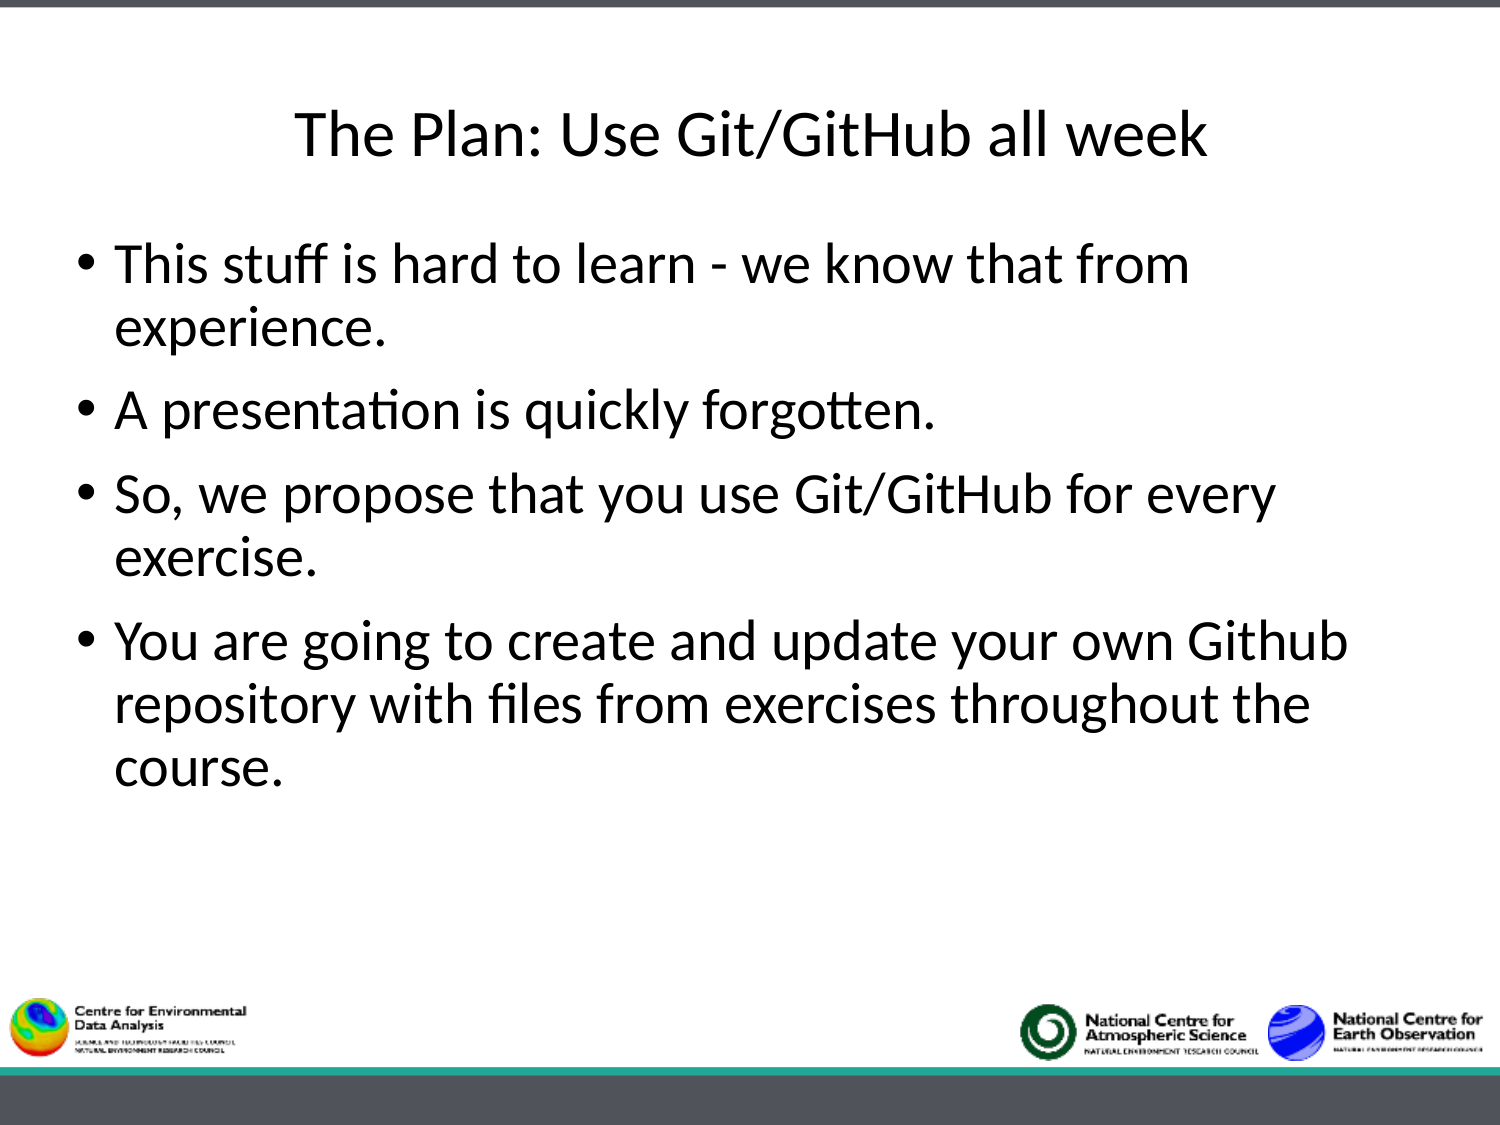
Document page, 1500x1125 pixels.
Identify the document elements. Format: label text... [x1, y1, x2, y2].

list This stuff is hard to learn - we know that from experience. A presentation is quickly forgotten. So, we propose that you use Git/GitHub for every exercise. You are going to create and update your own Github repository with files from exercises throughout the course. [61, 225, 1443, 940]
title The Plan: Use Git/GitHub all week [61, 62, 1443, 207]
picture [0, 0, 1500, 1125]
